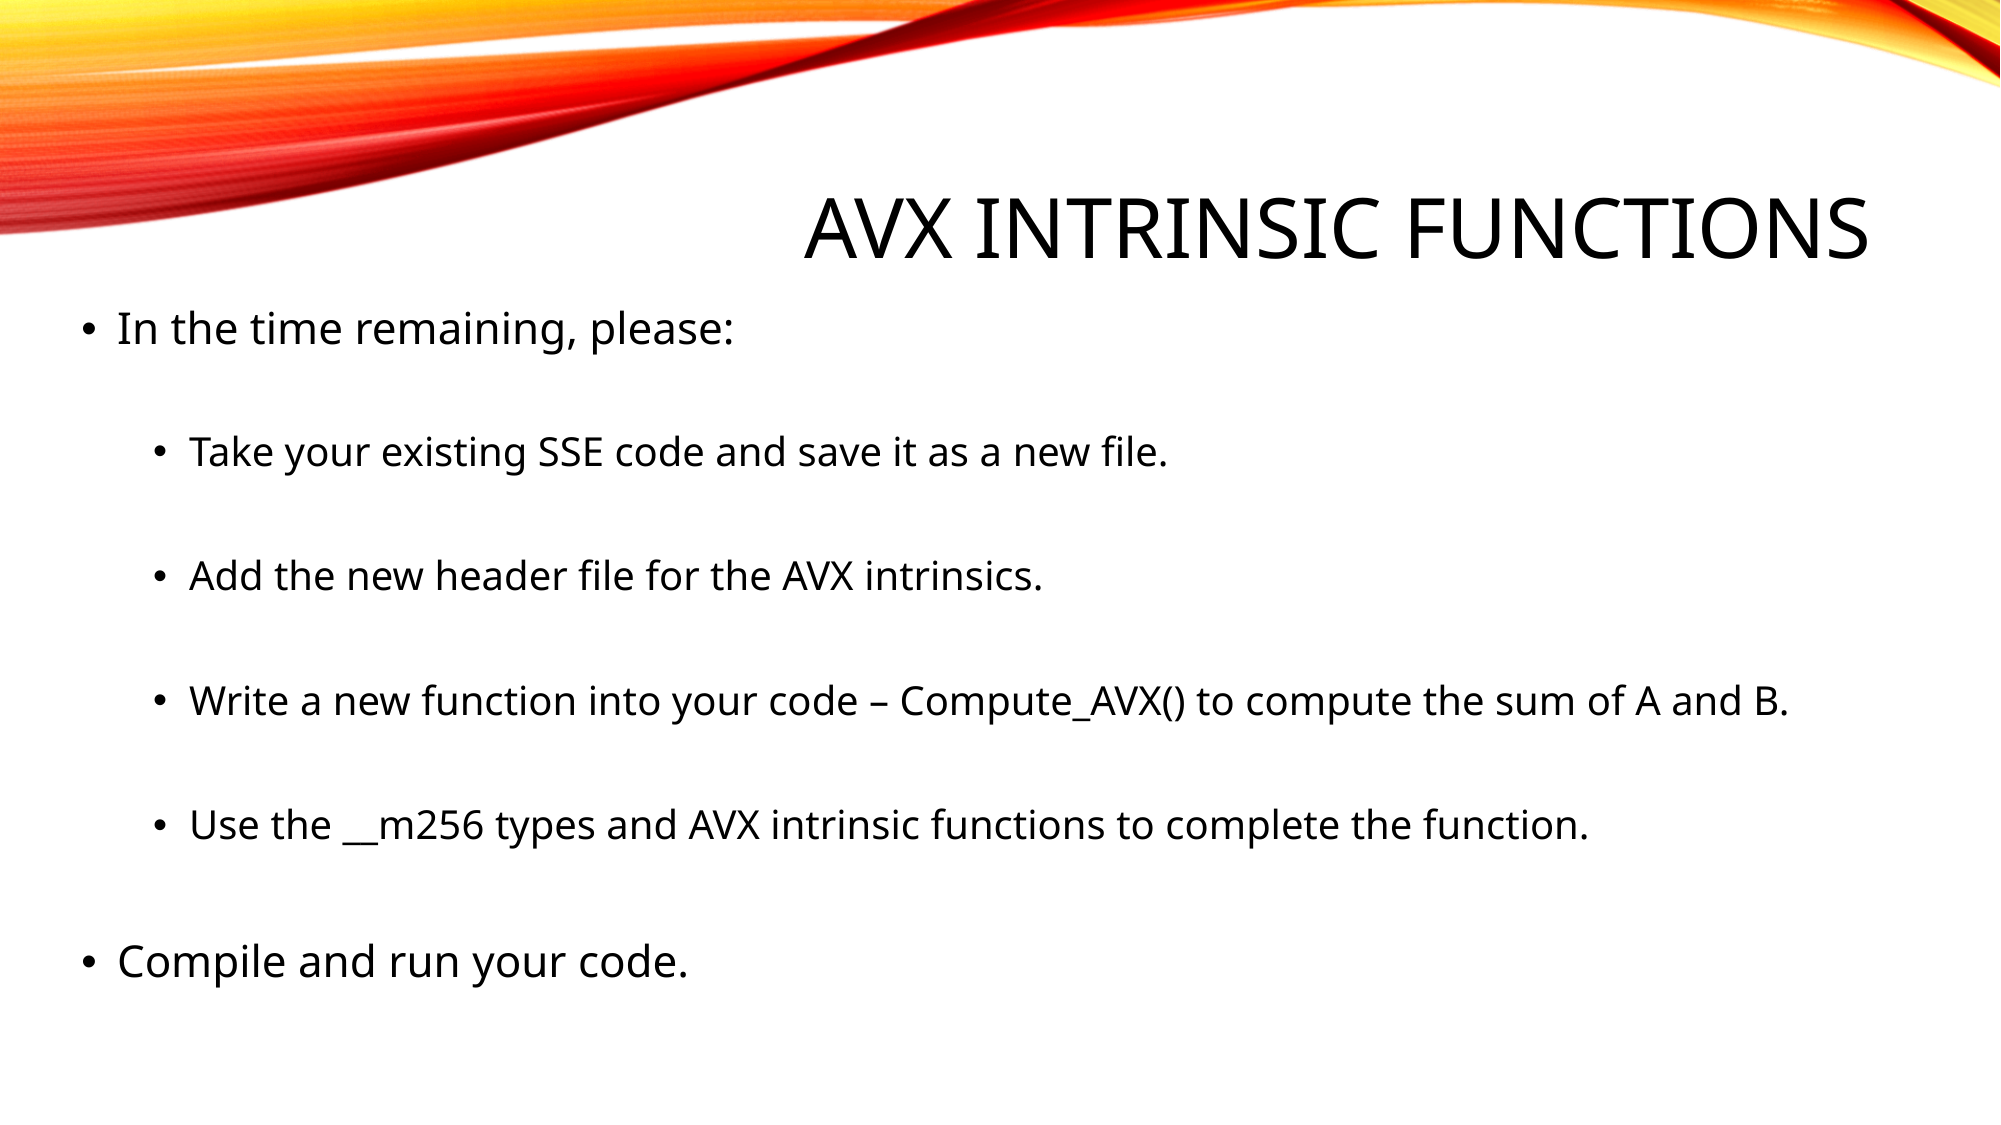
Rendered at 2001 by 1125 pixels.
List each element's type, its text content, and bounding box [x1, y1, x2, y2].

title AVX Intrinsic Functions [474, 125, 1888, 338]
list In the time remaining, please: Take your existing SSE code and save it as a new file. Add the new header file for the AVX intrinsics. Write a new function into your code – Compute_AVX() to compute the sum of A and B. Use the __m256 types and AVX intrinsic functions to complete the function. Compile and run your code. [66, 299, 1810, 1014]
picture [0, 0, 2000, 237]
